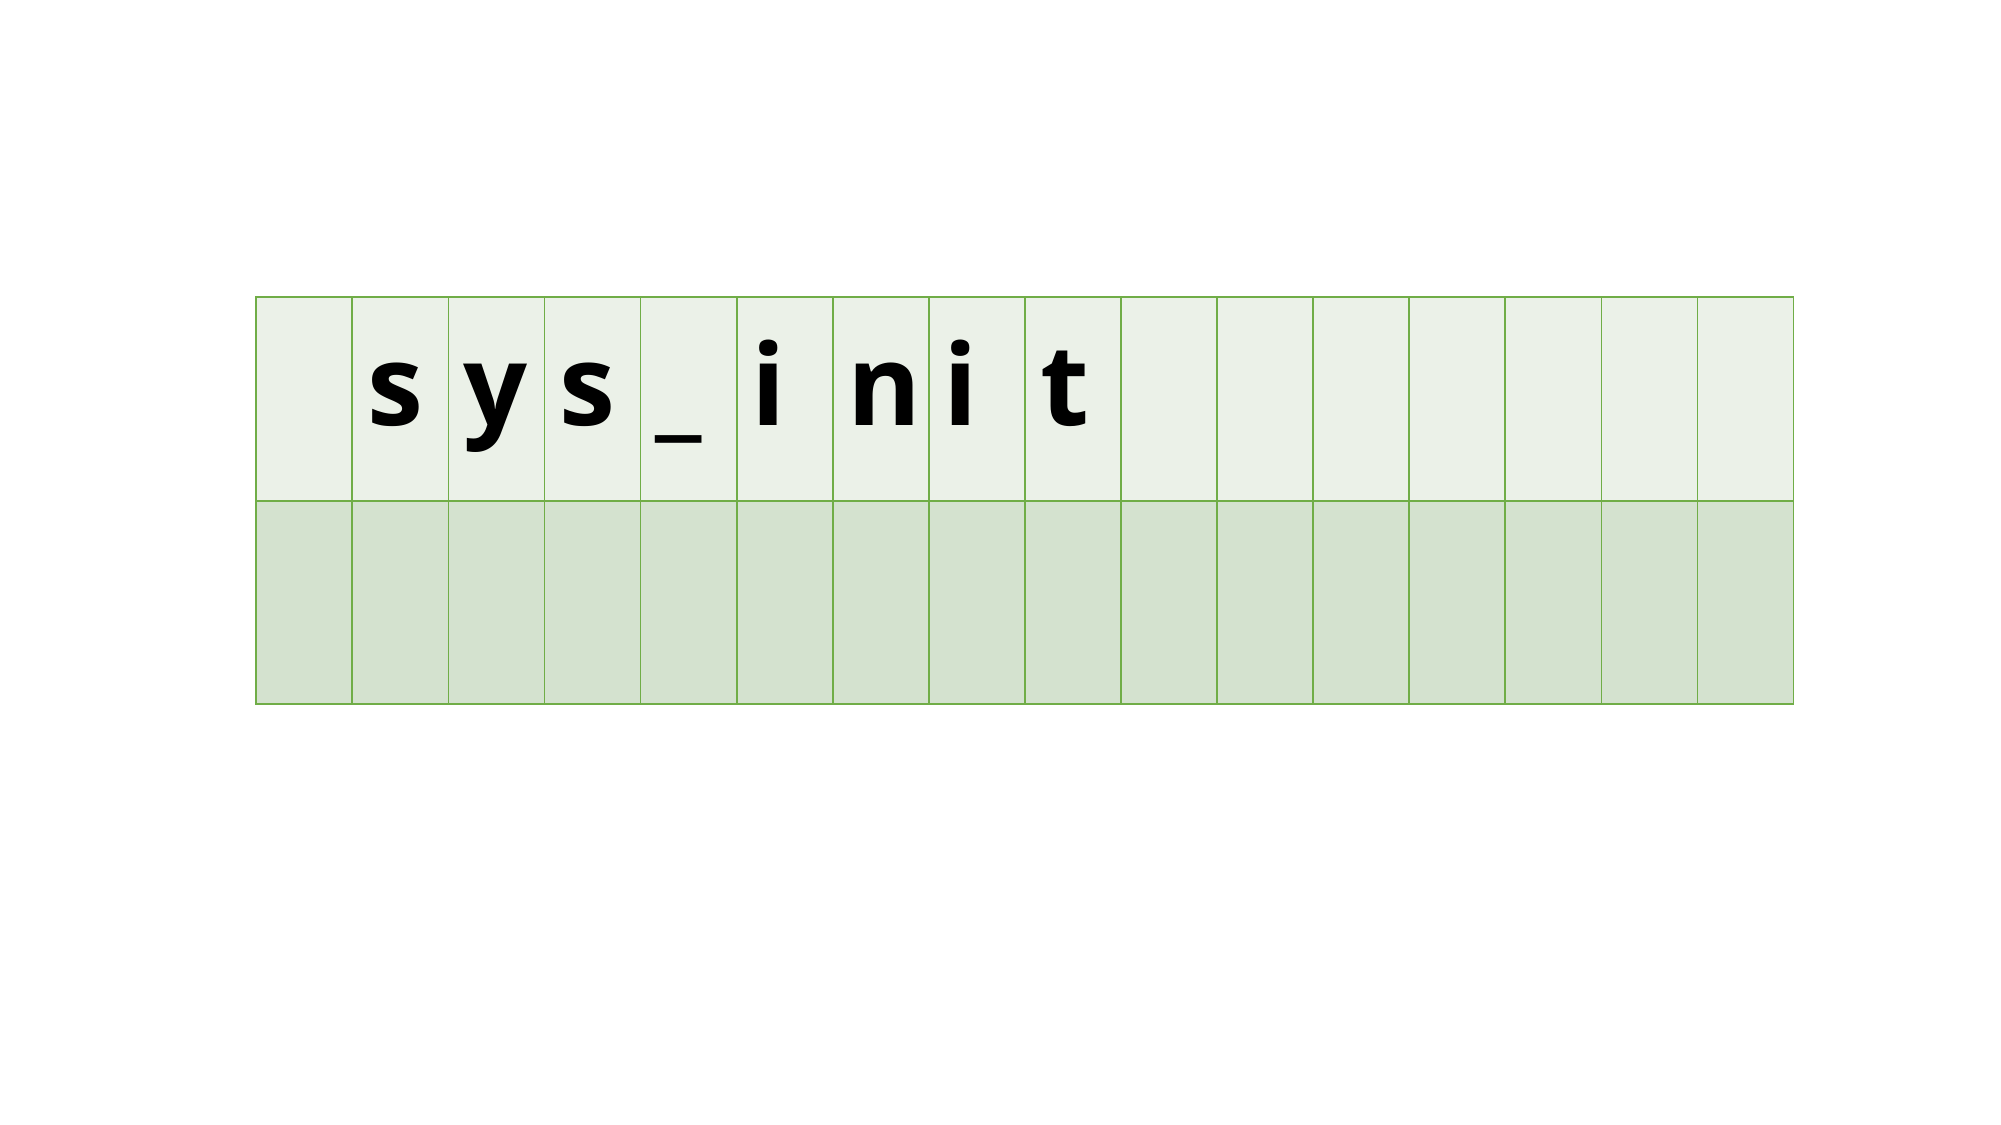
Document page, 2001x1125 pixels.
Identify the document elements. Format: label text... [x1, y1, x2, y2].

table_cell [1218, 502, 1312, 703]
table_cell [738, 502, 832, 703]
table_header [1506, 298, 1601, 500]
table_header [1218, 298, 1312, 500]
table_cell [449, 502, 544, 703]
table_cell [1410, 502, 1504, 703]
table_cell [1122, 502, 1216, 703]
table_header _ [641, 298, 736, 500]
table_header [1410, 298, 1504, 500]
table_header s [353, 298, 448, 500]
table_header s [545, 298, 640, 500]
table_cell [641, 502, 736, 703]
table_cell [353, 502, 448, 703]
table_header i [930, 298, 1024, 500]
table_header [1602, 298, 1697, 500]
table_header [1314, 298, 1408, 500]
table_cell [1506, 502, 1601, 703]
table_cell [257, 502, 351, 703]
table_header [1122, 298, 1216, 500]
table_header [1698, 298, 1793, 500]
table_cell [1602, 502, 1697, 703]
table_header n [834, 298, 928, 500]
table_cell [834, 502, 928, 703]
table_header i [738, 298, 832, 500]
table_header y [449, 298, 544, 500]
table_cell [1698, 502, 1793, 703]
table_header t [1026, 298, 1120, 500]
table_cell [545, 502, 640, 703]
table_header [257, 298, 351, 500]
table_cell [930, 502, 1024, 703]
table_cell [1026, 502, 1120, 703]
table_cell [1314, 502, 1408, 703]
